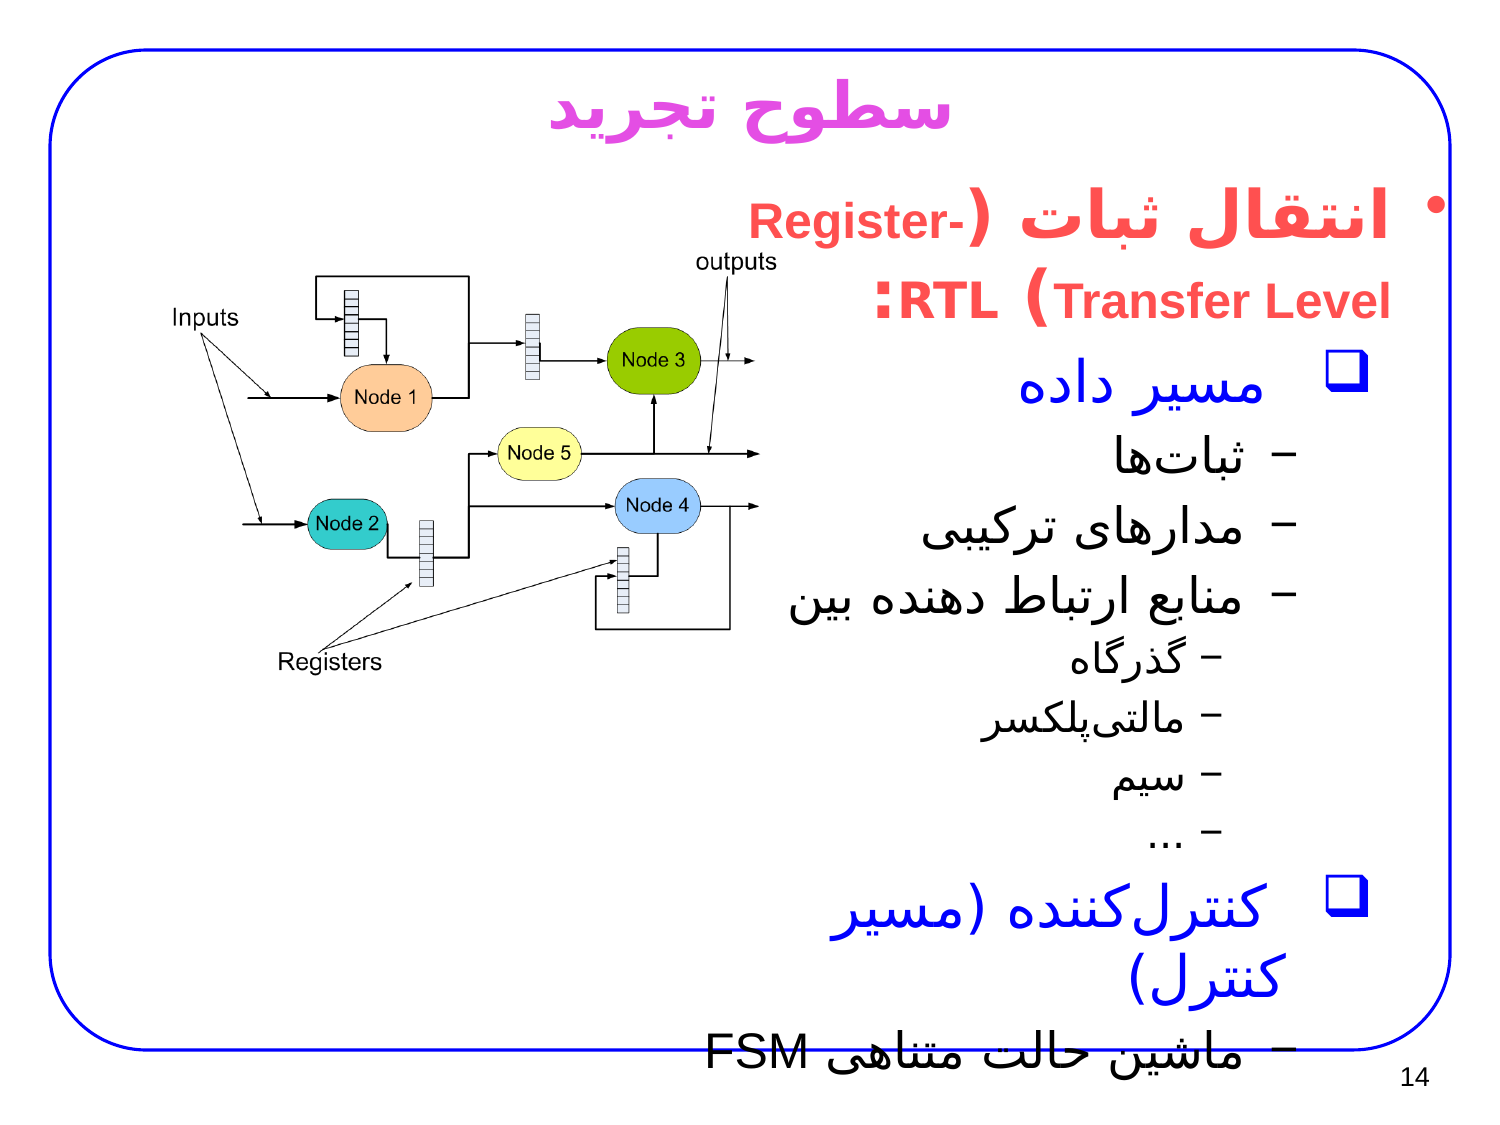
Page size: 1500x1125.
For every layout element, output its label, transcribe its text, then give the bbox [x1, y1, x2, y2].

list انتقال ثبات (Register-Transfer Level) RTL: مسیر داده ثبات‌ها مدارهای ترکیبی منابع ارتباط دهنده‌ بین آنها گذرگاه مالتی‌پلکسر سیم ... کنترل‌کننده (مسیر کنترل) ماشین حالت متناهی FSM [655, 164, 1466, 1020]
title سطوح تجرید [113, 66, 1389, 140]
picture [170, 243, 777, 677]
slide_number 14 [1351, 1047, 1444, 1104]
